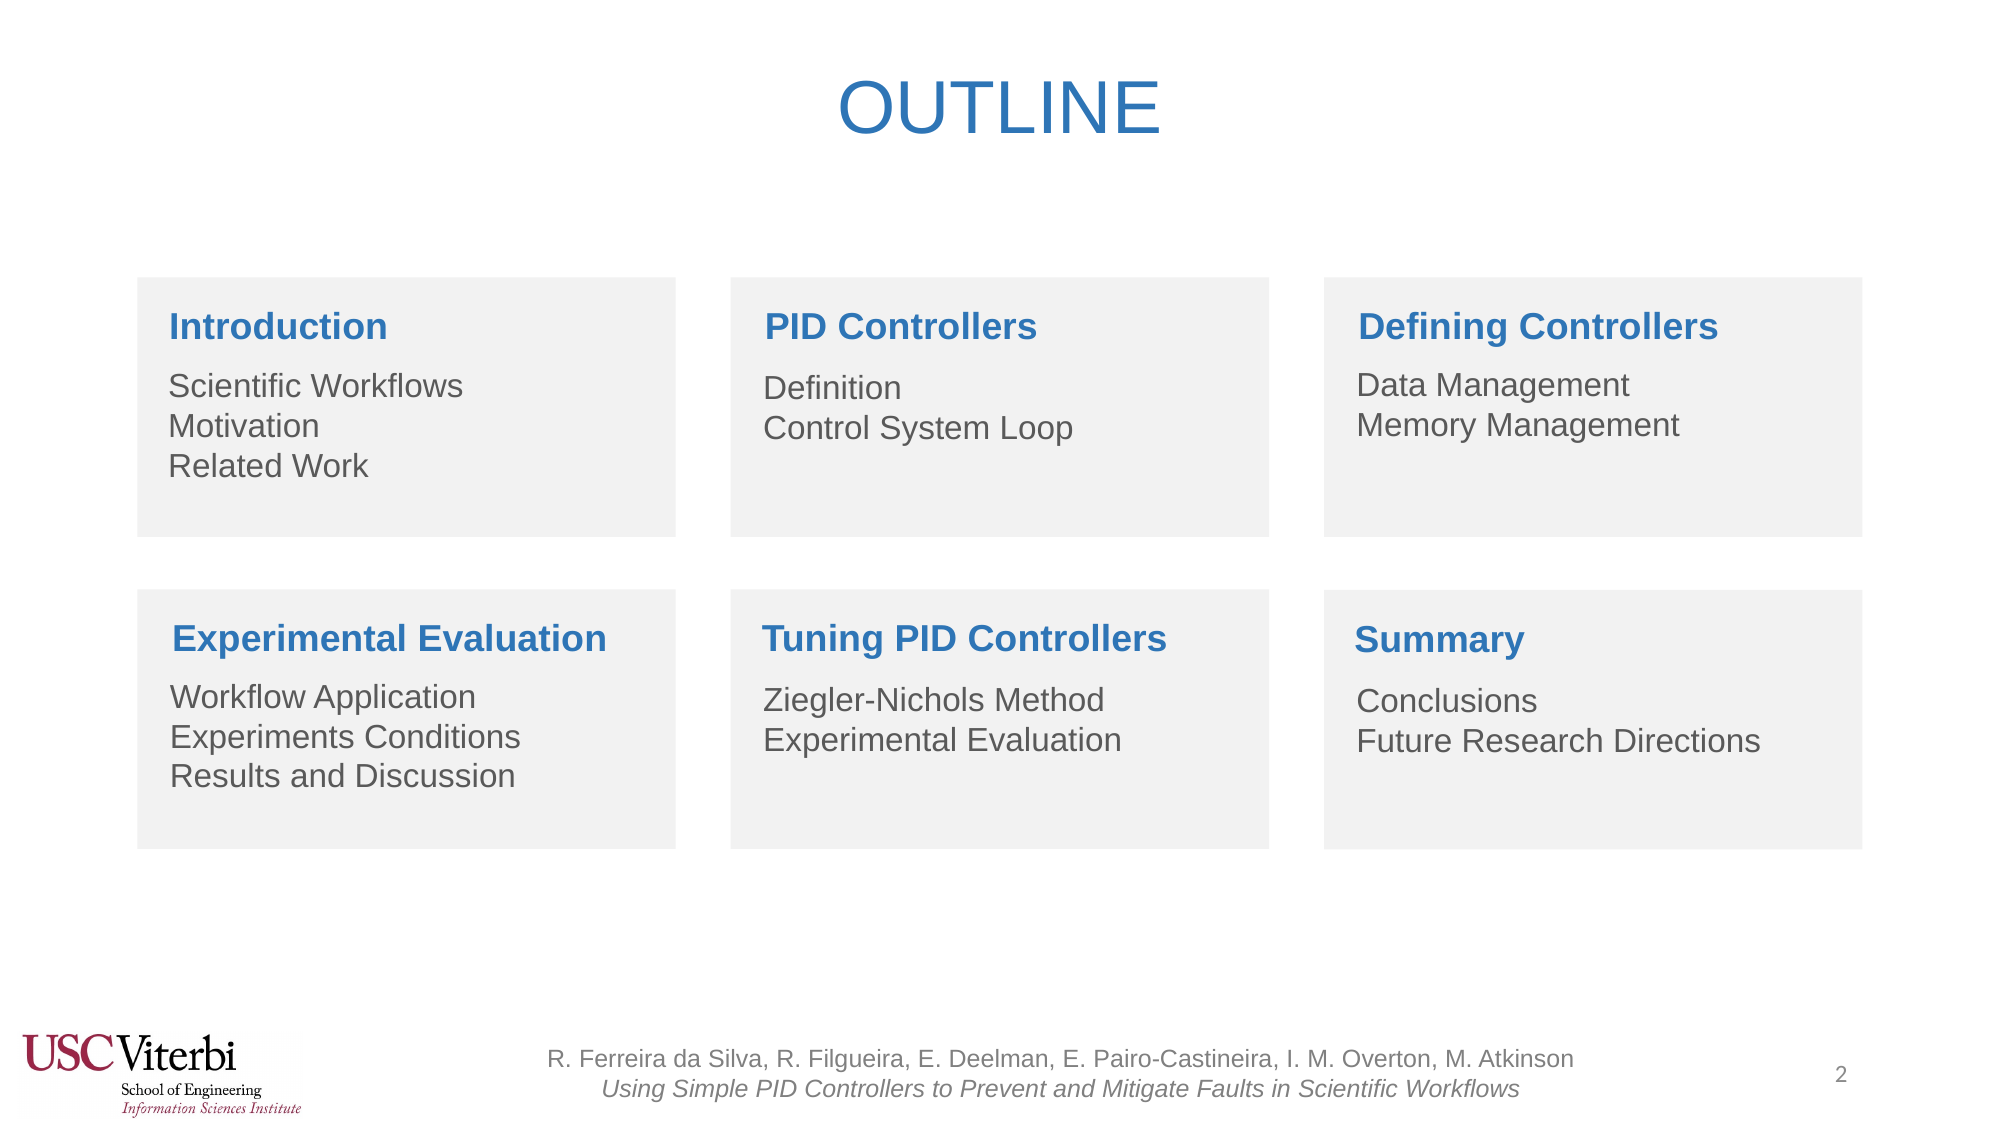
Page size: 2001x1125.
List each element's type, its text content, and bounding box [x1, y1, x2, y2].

text_box Ziegler-Nichols Method Experimental Evaluation [748, 670, 1270, 766]
text_box Summary [1339, 607, 1540, 668]
text_box [730, 588, 1270, 850]
text_box Definition Control System Loop [748, 359, 1251, 454]
slide_number 2 [1412, 1042, 1863, 1103]
text_box Workflow Application Experiments Conditions Results and Discussion [155, 667, 651, 802]
text_box Tuning PID Controllers [747, 606, 1183, 667]
text_box Experimental Evaluation [157, 606, 623, 667]
text_box [136, 588, 677, 850]
text_box R. Ferreira da Silva, R. Filgueira, E. Deelman, E. Pairo-Castineira, I. M. Overton, M. Atkinson Using Simple PID Controllers to Prevent and Mitigate Faults in Scientific Workflows [303, 1035, 1821, 1110]
text_box Conclusions Future Research Directions [1341, 671, 1863, 767]
title OUTLINE [137, 0, 1863, 219]
picture [17, 1031, 303, 1119]
text_box Data Management Memory Management [1341, 355, 1838, 451]
text_box [1323, 589, 1863, 850]
text_box [136, 276, 677, 538]
text_box Introduction [154, 294, 404, 355]
text_box [730, 276, 1270, 538]
text_box Defining Controllers [1343, 294, 1735, 355]
text_box PID Controllers [749, 294, 1053, 355]
text_box [1323, 276, 1863, 538]
text_box Scientific Workflows Motivation Related Work [153, 357, 649, 492]
